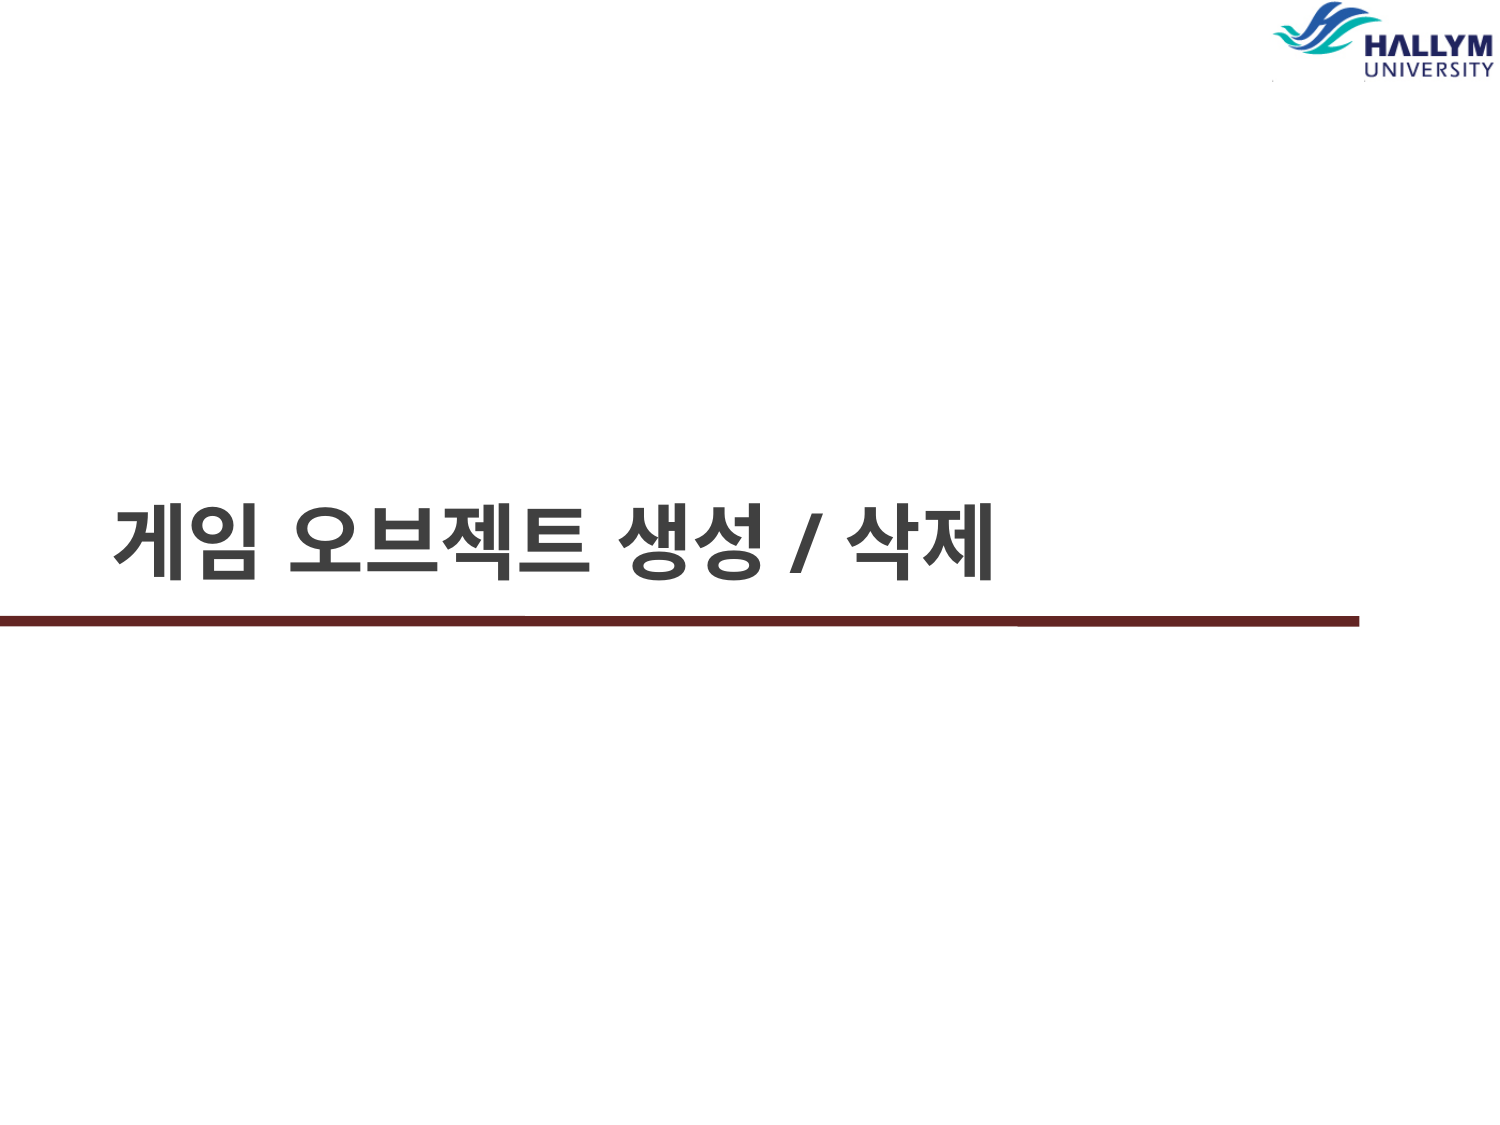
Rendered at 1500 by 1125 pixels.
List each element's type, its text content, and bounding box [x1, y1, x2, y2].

title 게임 오브젝트 생성/삭제 [82, 356, 1357, 598]
picture [1269, 0, 1500, 82]
